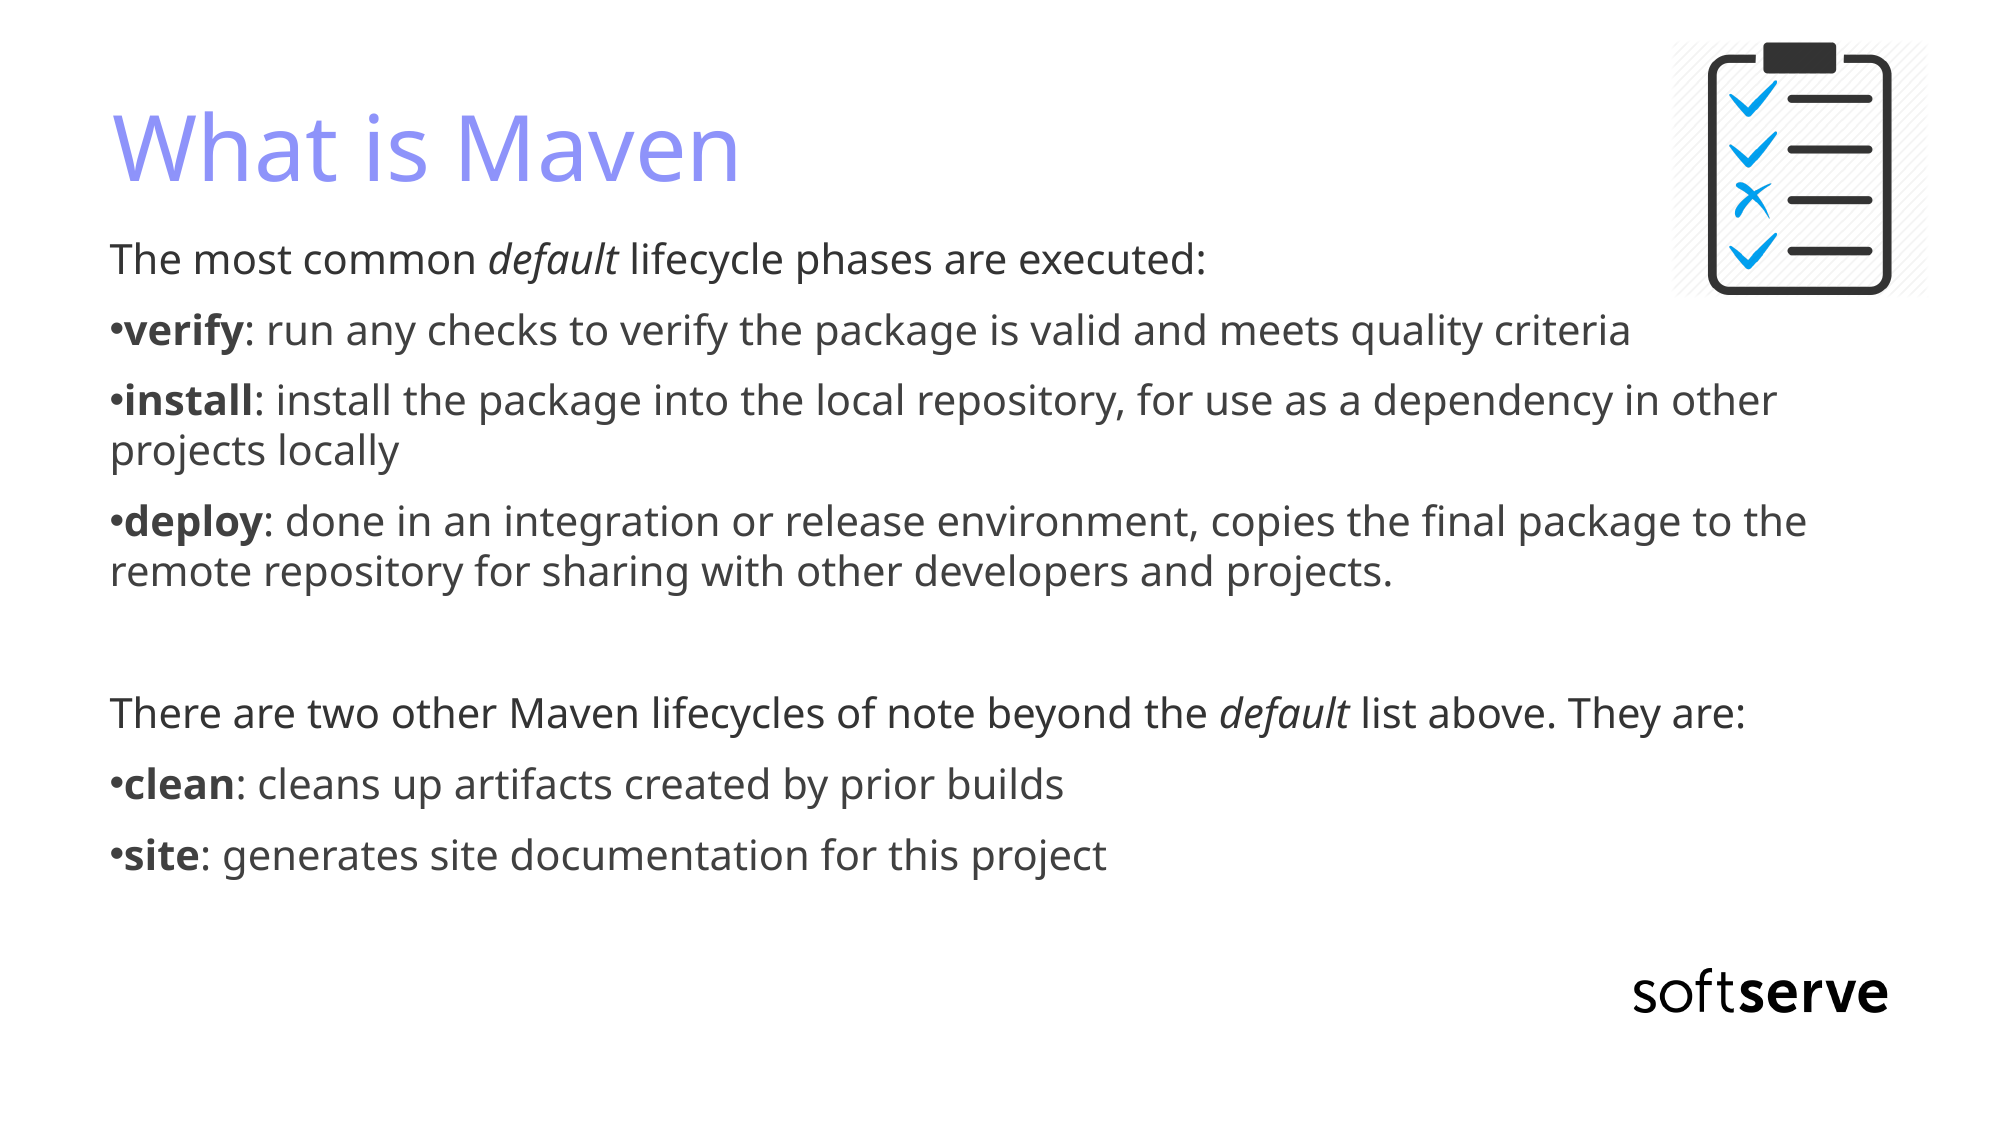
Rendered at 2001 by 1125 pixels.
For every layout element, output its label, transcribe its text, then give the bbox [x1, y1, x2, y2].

list The most common default lifecycle phases are executed: verify: run any checks to verify the package is valid and meets quality criteria install: install the package into the local repository, for use as a dependency in other projects locally deploy: done in an integration or release environment, copies the final package to the remote repository for sharing with other developers and projects. There are two other Maven lifecycles of note beyond the default list above. They are: clean: cleans up artifacts created by prior builds site: generates site documentation for this project [109, 224, 1888, 970]
picture [1670, 39, 1929, 298]
title What is Maven [112, 112, 1670, 224]
picture [1633, 970, 1888, 1013]
